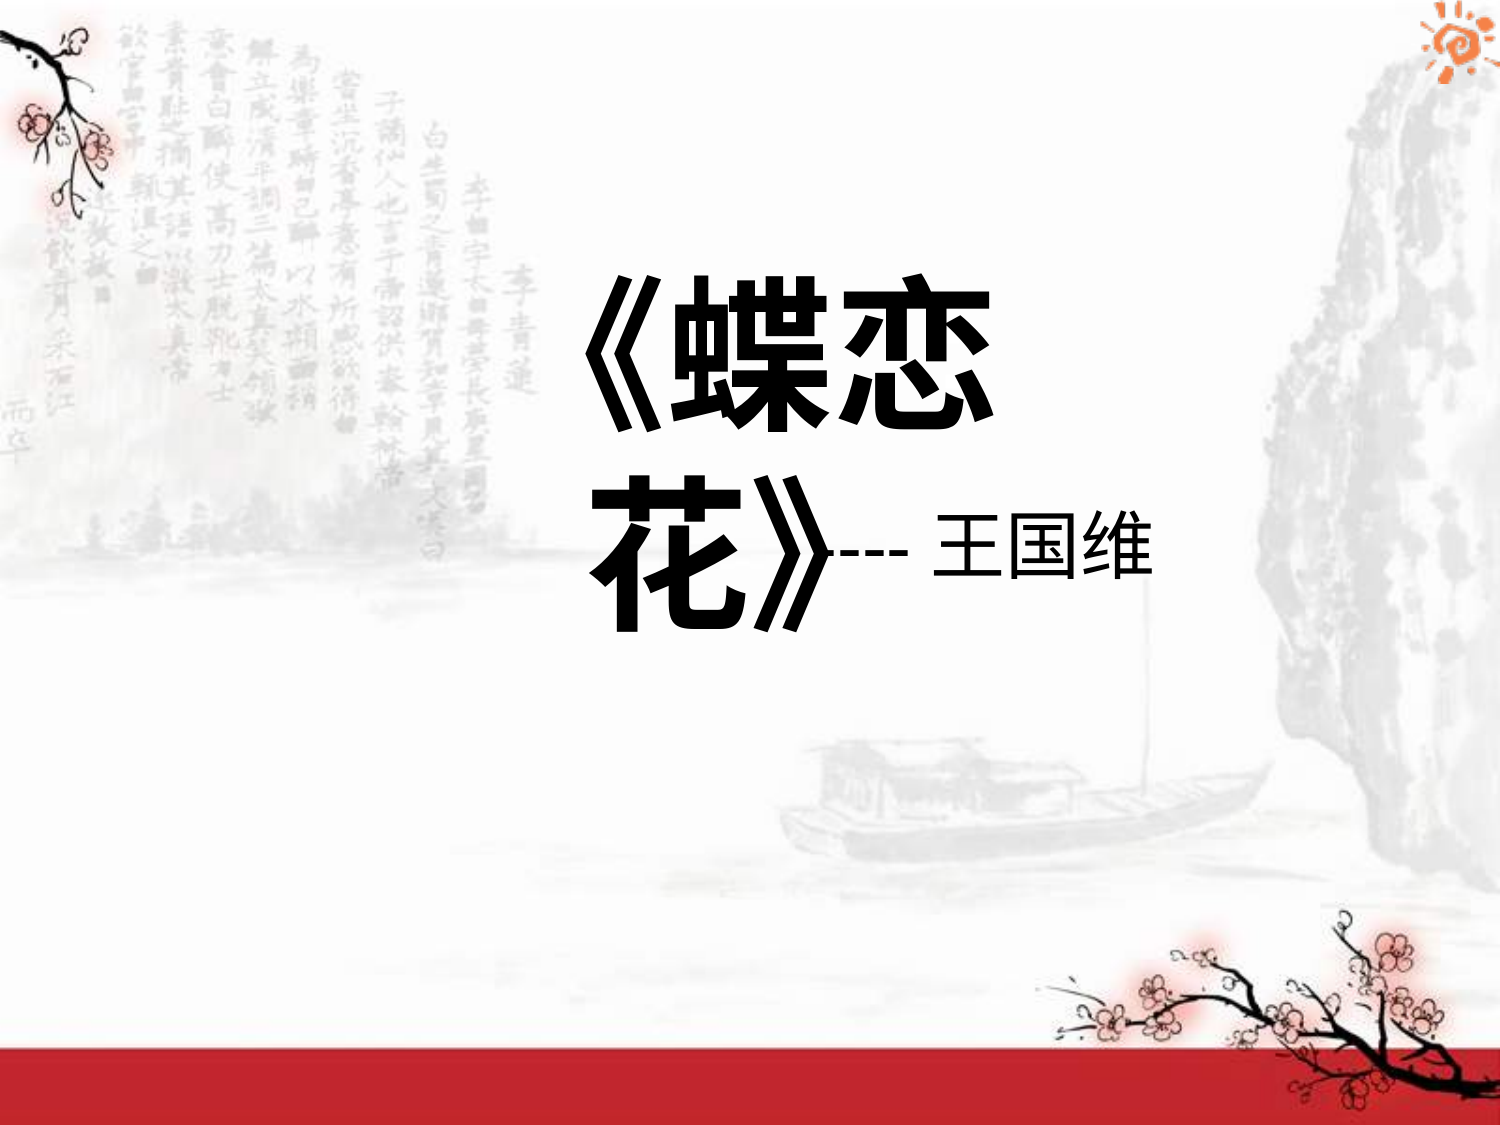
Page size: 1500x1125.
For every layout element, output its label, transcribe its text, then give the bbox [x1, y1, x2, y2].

picture [0, 0, 1500, 1125]
text_box 《蝶恋花》 [340, 243, 1160, 659]
text_box ----王国维 [797, 491, 1304, 597]
